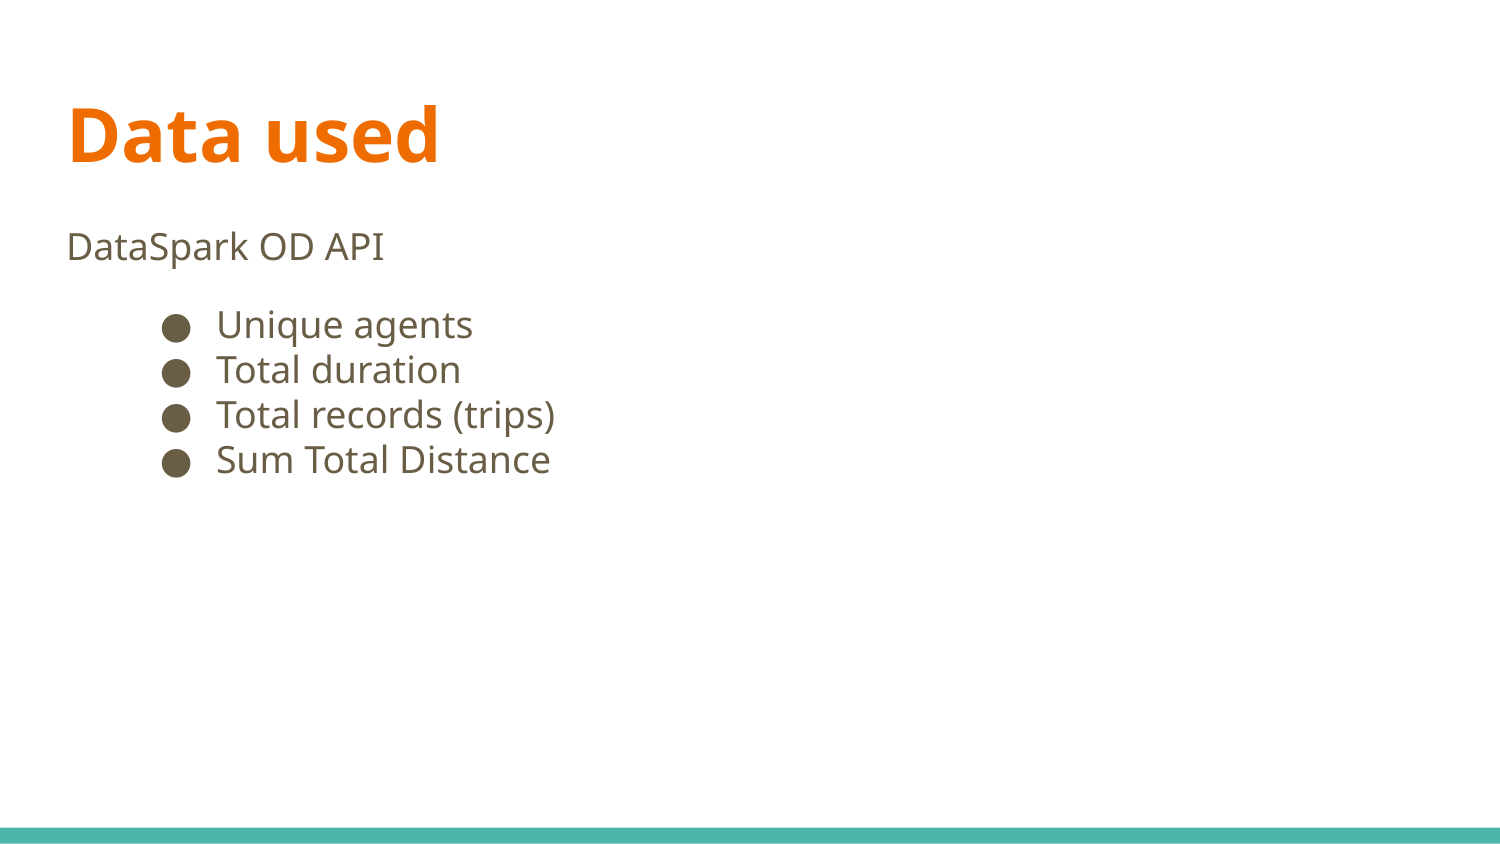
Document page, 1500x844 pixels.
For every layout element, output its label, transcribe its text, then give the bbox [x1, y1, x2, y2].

list DataSpark OD API Unique agents Total duration Total records (trips) Sum Total Distance [51, 207, 1449, 750]
title Data used [51, 72, 1449, 189]
